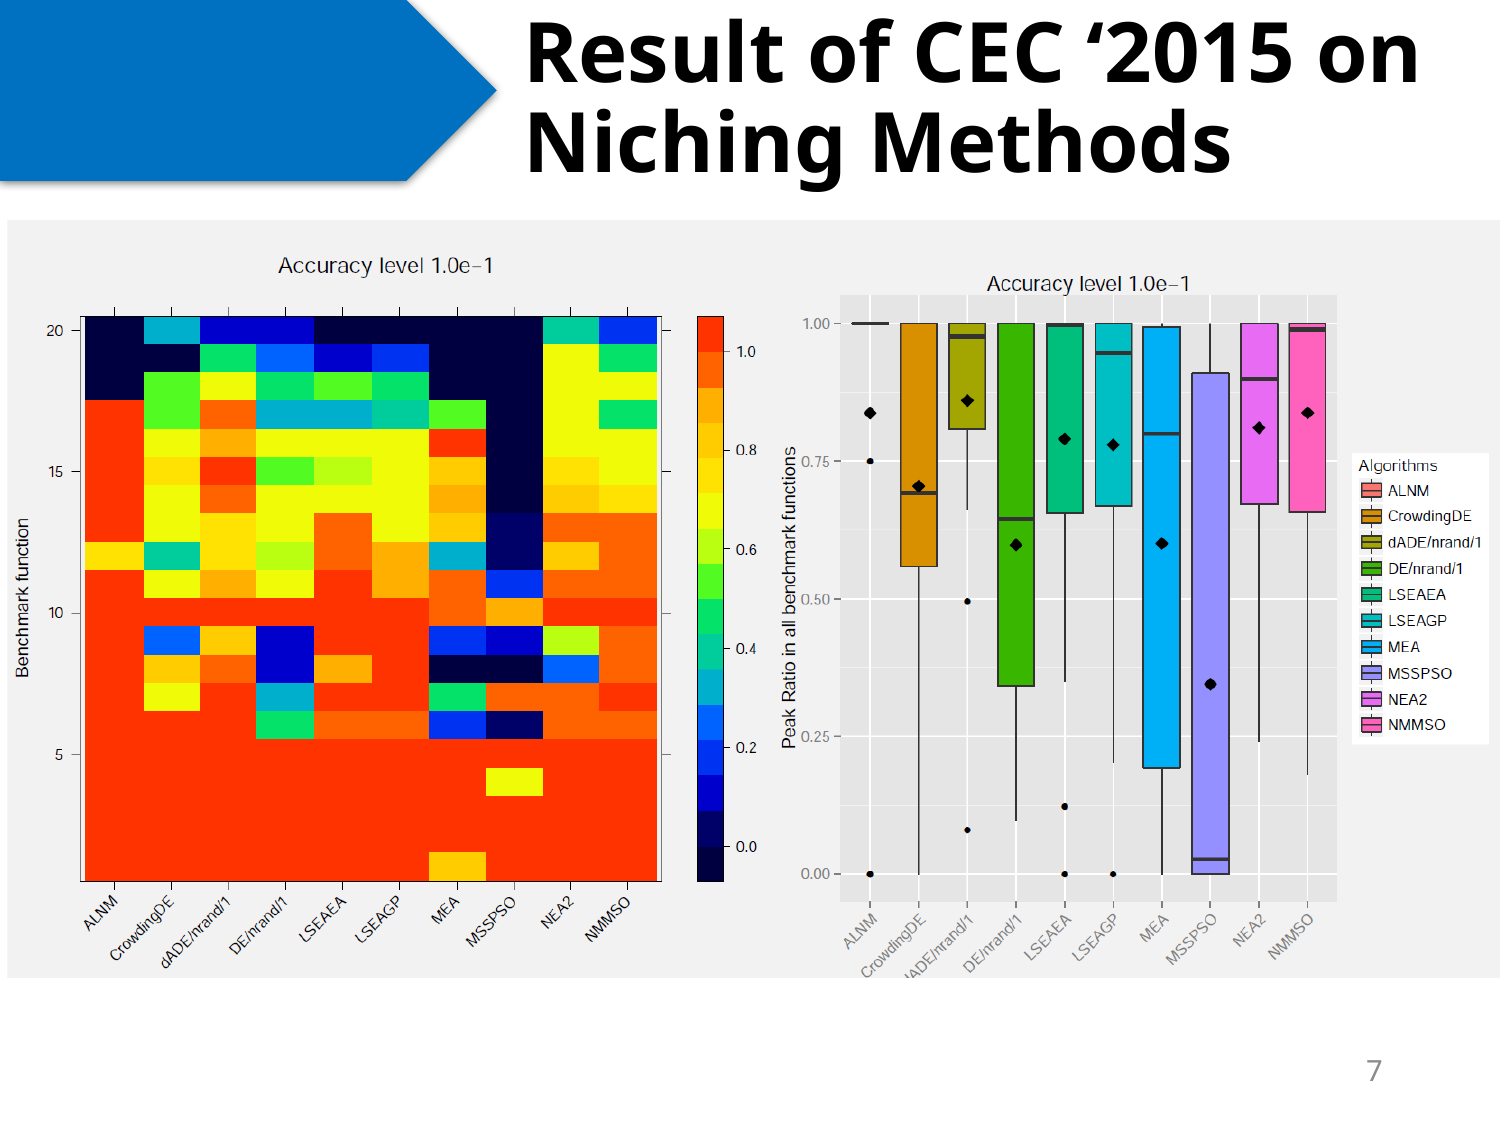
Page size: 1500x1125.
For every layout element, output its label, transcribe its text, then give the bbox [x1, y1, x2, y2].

picture [7, 220, 1500, 978]
text_box [35, 1, 1010, 183]
slide_number 7 [1060, 1042, 1398, 1103]
title Result of CEC ‘2015 on Niching Methods [508, 10, 1500, 192]
